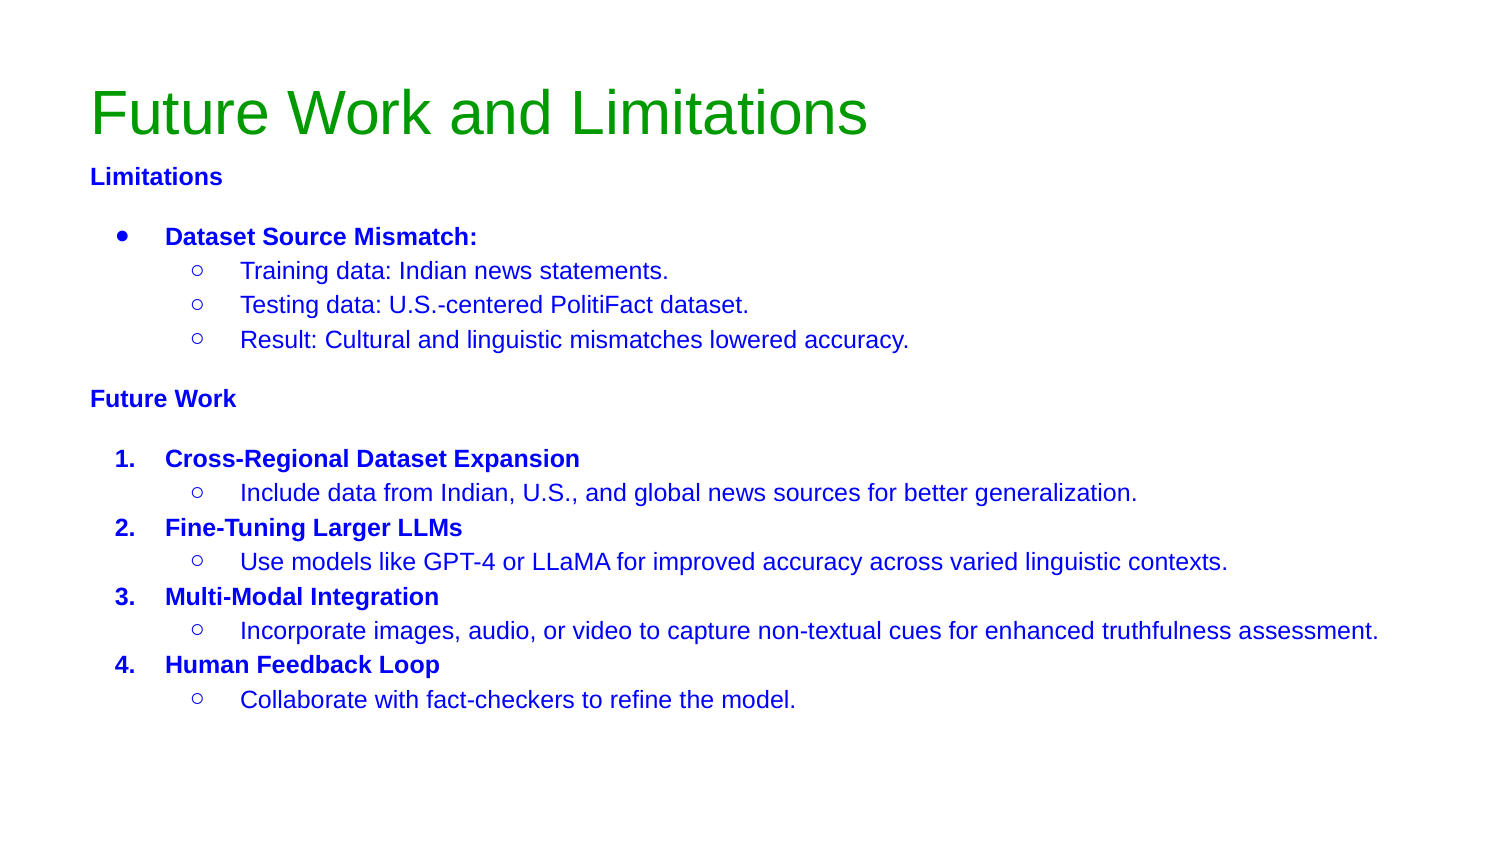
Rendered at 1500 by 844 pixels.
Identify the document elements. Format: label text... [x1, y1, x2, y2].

list Limitations Dataset Source Mismatch: Training data: Indian news statements. Testing data: U.S.-centered PolitiFact dataset. Result: Cultural and linguistic mismatches lowered accuracy. Future Work Cross-Regional Dataset Expansion Include data from Indian, U.S., and global news sources for better generalization. Fine-Tuning Larger LLMs Use models like GPT-4 or LLaMA for improved accuracy across varied linguistic contexts. Multi-Modal Integration Incorporate images, audio, or video to capture non-textual cues for enhanced truthfulness assessment. Human Feedback Loop Collaborate with fact-checkers to refine the model. [75, 148, 1425, 754]
title Future Work and Limitations [75, 33, 1425, 148]
